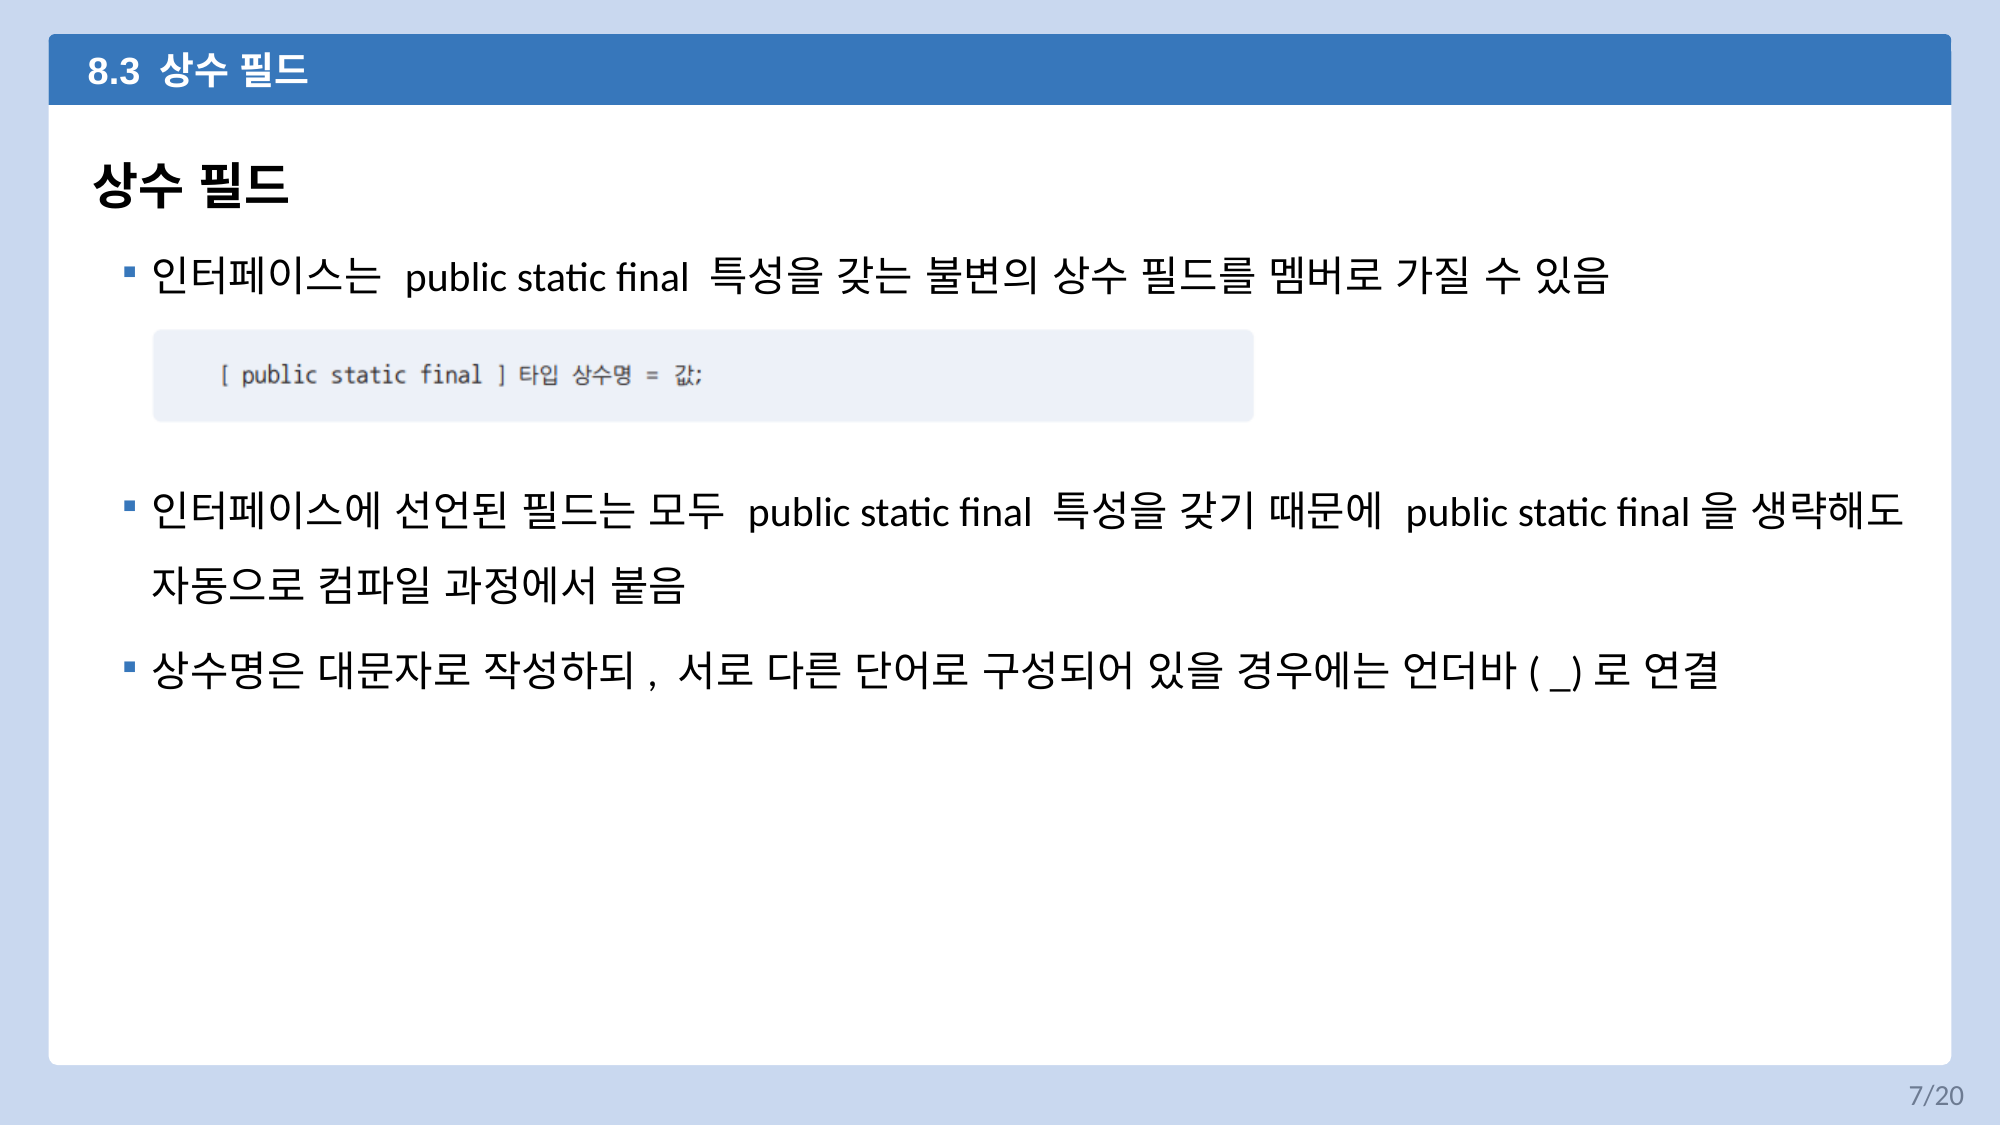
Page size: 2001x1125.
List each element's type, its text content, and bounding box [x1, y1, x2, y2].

title 8.3 상수 필드 [72, 44, 1798, 101]
list 상수 필드 인터페이스는 public static final 특성을 갖는 불변의 상수 필드를 멤버로 가질 수 있음 인터페이스에 선언된 필드는 모두 public static final 특성을 갖기 때문에 public static final을 생략해도 자동으로 컴파일 과정에서 붙음 상수명은 대문자로 작성하되, 서로 다른 단어로 구성되어 있을 경우에는 언더바( _)로 연결 [77, 116, 1927, 1044]
picture [145, 319, 1260, 432]
